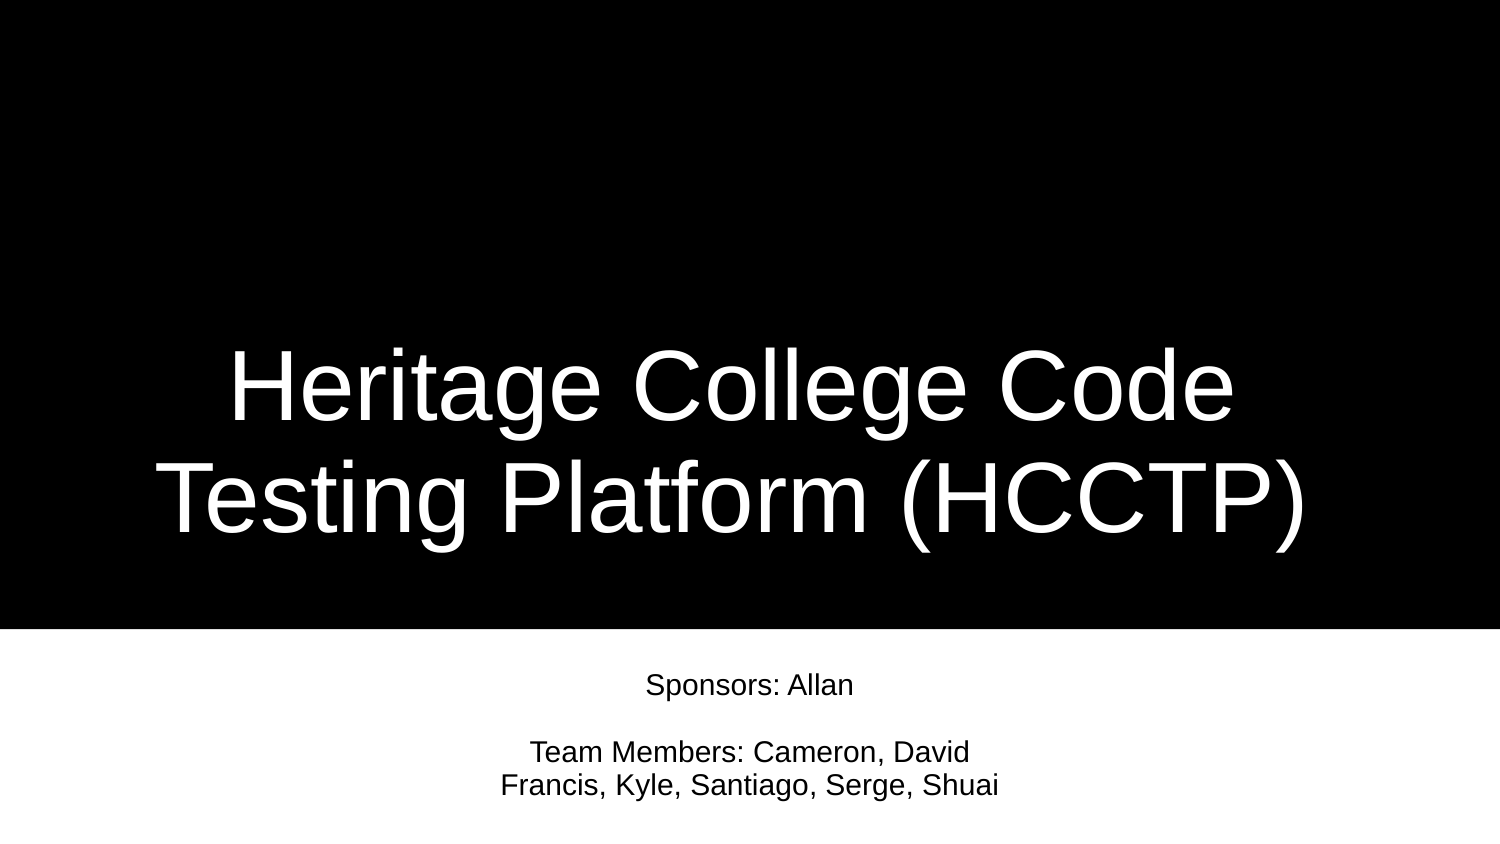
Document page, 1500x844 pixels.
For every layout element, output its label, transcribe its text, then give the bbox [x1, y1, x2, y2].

title Heritage College Code Testing Platform (HCCTP) [78, 259, 1387, 569]
subtitle Sponsors: Allan Team Members: Cameron, David Francis, Kyle, Santiago, Serge, Shuai [166, 652, 1334, 817]
